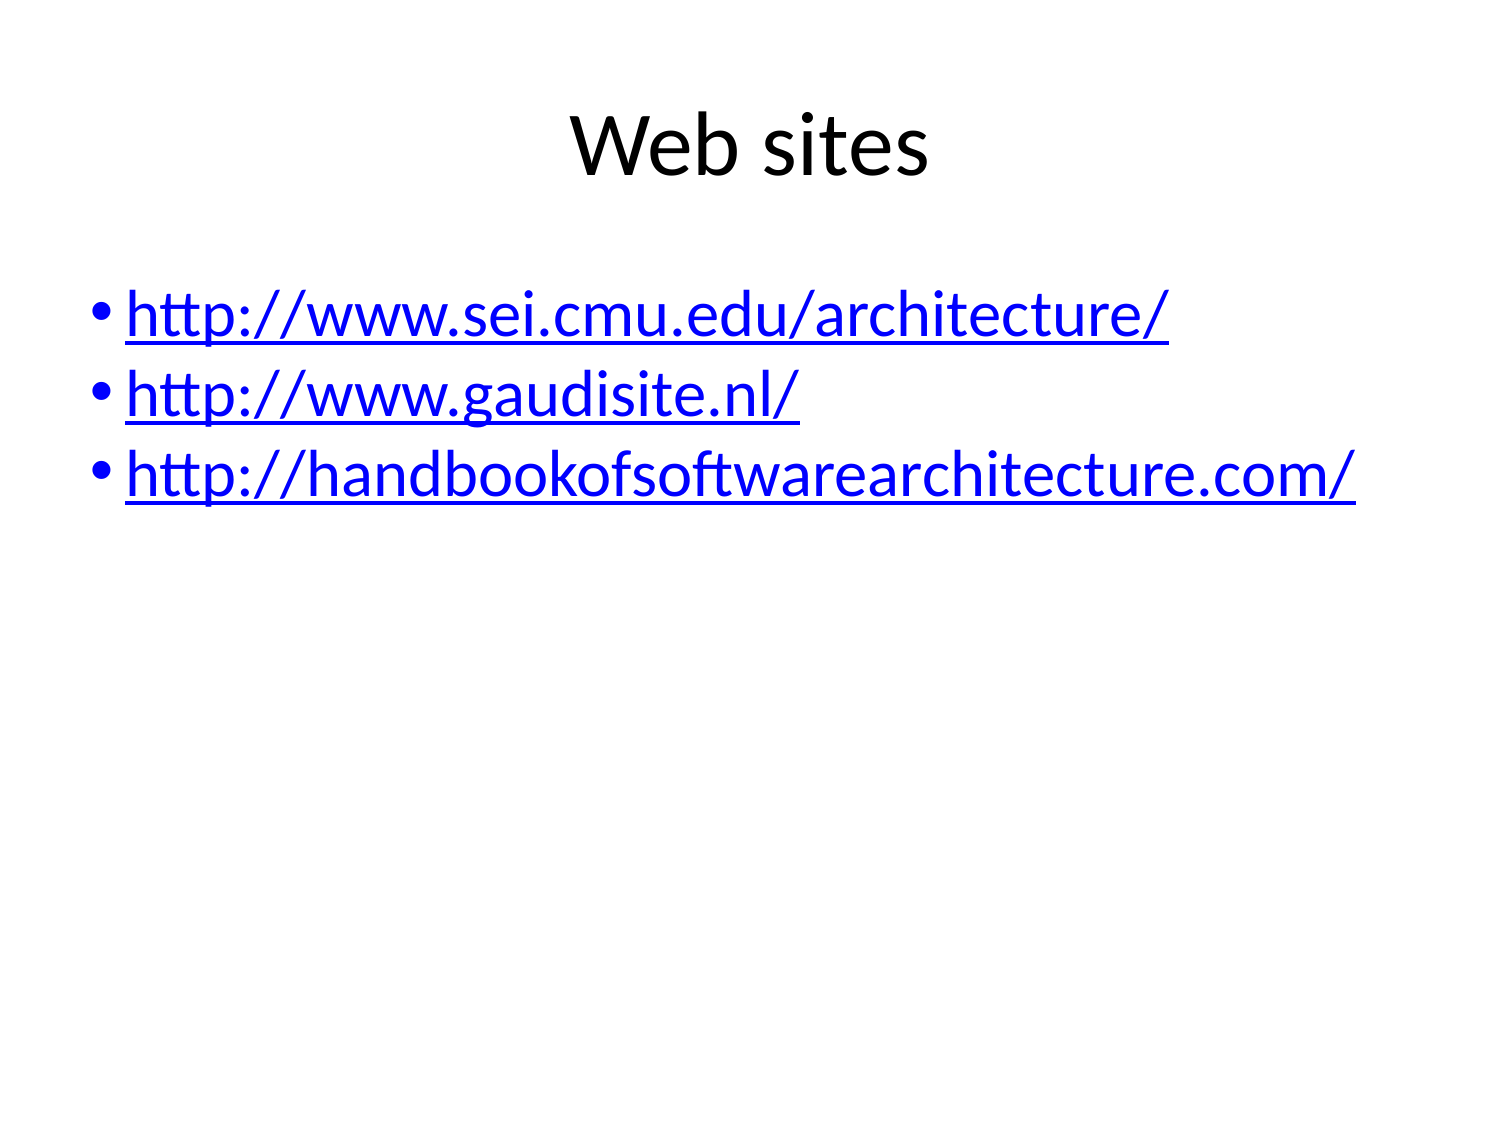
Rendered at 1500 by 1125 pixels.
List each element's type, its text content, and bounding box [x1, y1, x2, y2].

text_box http://www.sei.cmu.edu/architecture/ http://www.gaudisite.nl/ http://handbookofsoftwarearchitecture.com/ [75, 262, 1425, 1005]
text_box Web sites [75, 45, 1425, 233]
